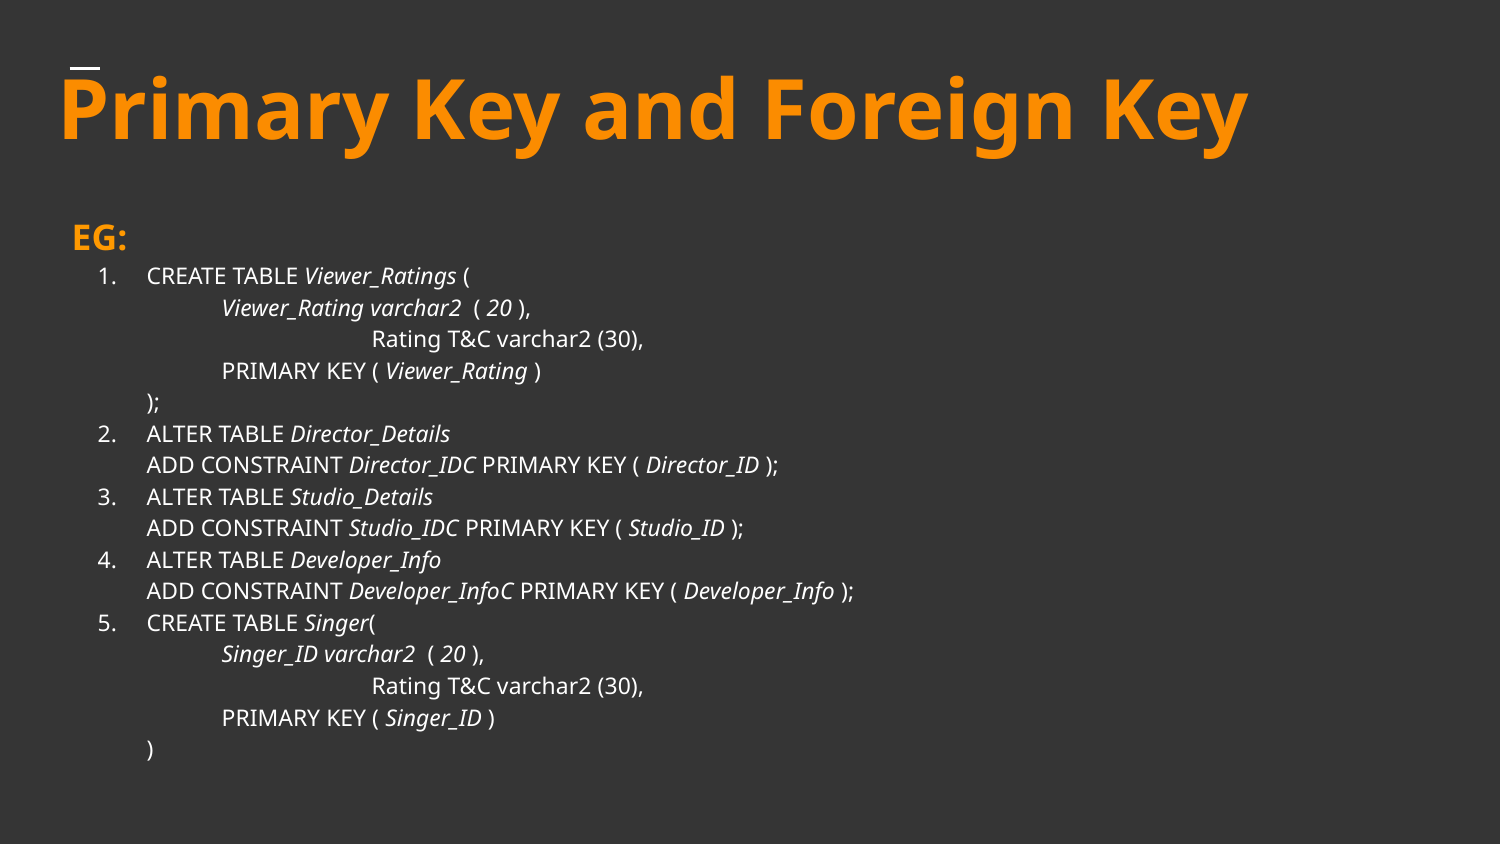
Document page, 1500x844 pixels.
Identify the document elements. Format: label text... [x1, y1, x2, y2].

title Primary Key and Foreign Key [42, 41, 1458, 191]
title EG: CREATE TABLE Viewer_Ratings ( Viewer_Rating varchar2 ( 20 ), Rating T&C varchar2 (30), PRIMARY KEY ( Viewer_Rating ) ); ALTER TABLE Director_Details ADD CONSTRAINT Director_IDC PRIMARY KEY ( Director_ID ); ALTER TABLE Studio_Details ADD CONSTRAINT Studio_IDC PRIMARY KEY ( Studio_ID ); ALTER TABLE Developer_Info ADD CONSTRAINT Developer_InfoC PRIMARY KEY ( Developer_Info ); CREATE TABLE Singer( Singer_ID varchar2 ( 20 ), Rating T&C varchar2 (30), PRIMARY KEY ( Singer_ID ) ) [56, 193, 1444, 781]
